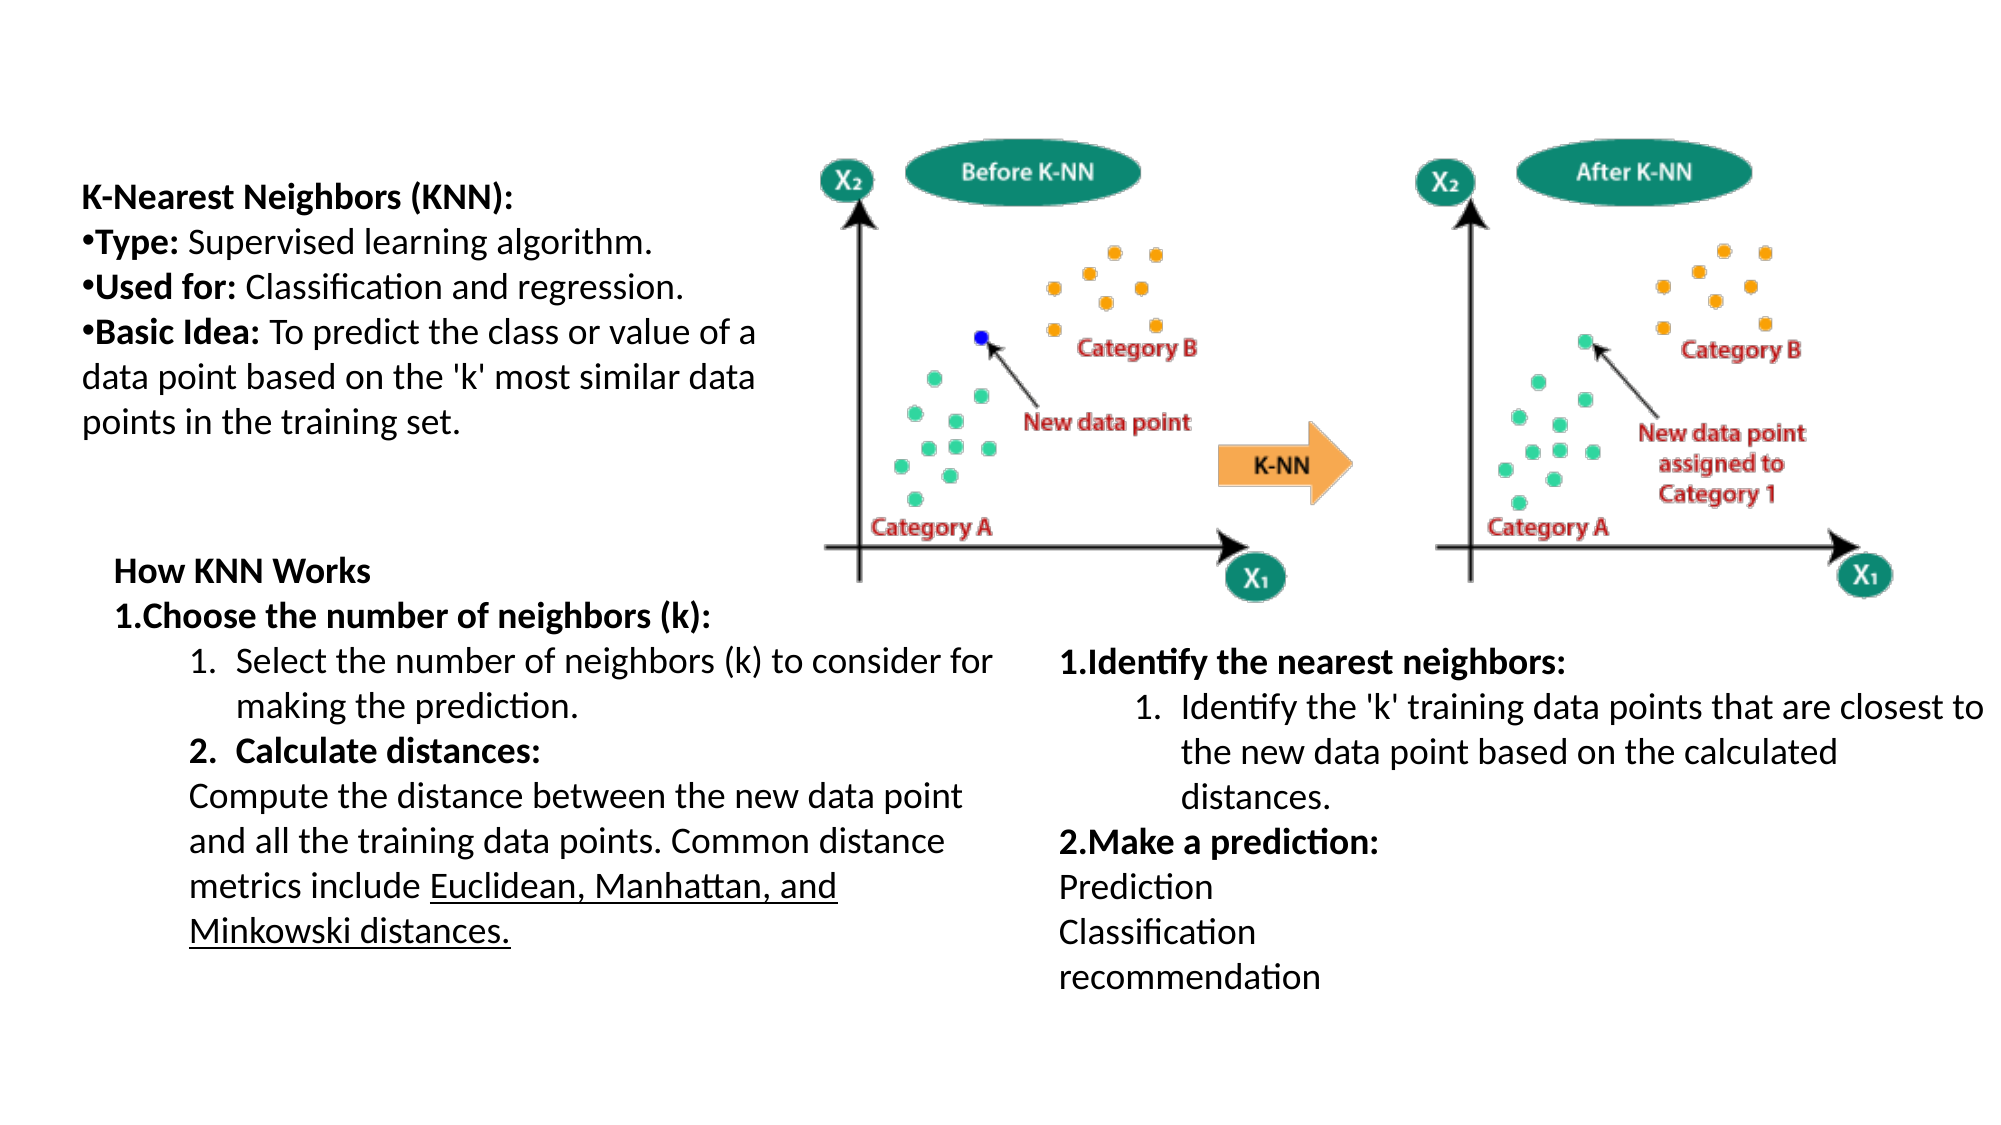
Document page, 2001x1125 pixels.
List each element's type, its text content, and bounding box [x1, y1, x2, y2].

text_box Identify the nearest neighbors: Identify the 'k' training data points that are closest to the new data point based on the calculated distances. Make a prediction: Prediction Classification recommendation [1044, 629, 2000, 1005]
picture [812, 87, 1897, 630]
text_box How KNN Works Choose the number of neighbors (k): Select the number of neighbors (k) to consider for making the prediction. Calculate distances: Compute the distance between the new data point and all the training data points. Common distance metrics include Euclidean, Manhattan, and Minkowski distances. [99, 539, 1020, 959]
text_box K-Nearest Neighbors (KNN): Type: Supervised learning algorithm. Used for: Classification and regression. Basic Idea: To predict the class or value of a data point based on the 'k' most similar data points in the training set. [67, 164, 812, 450]
